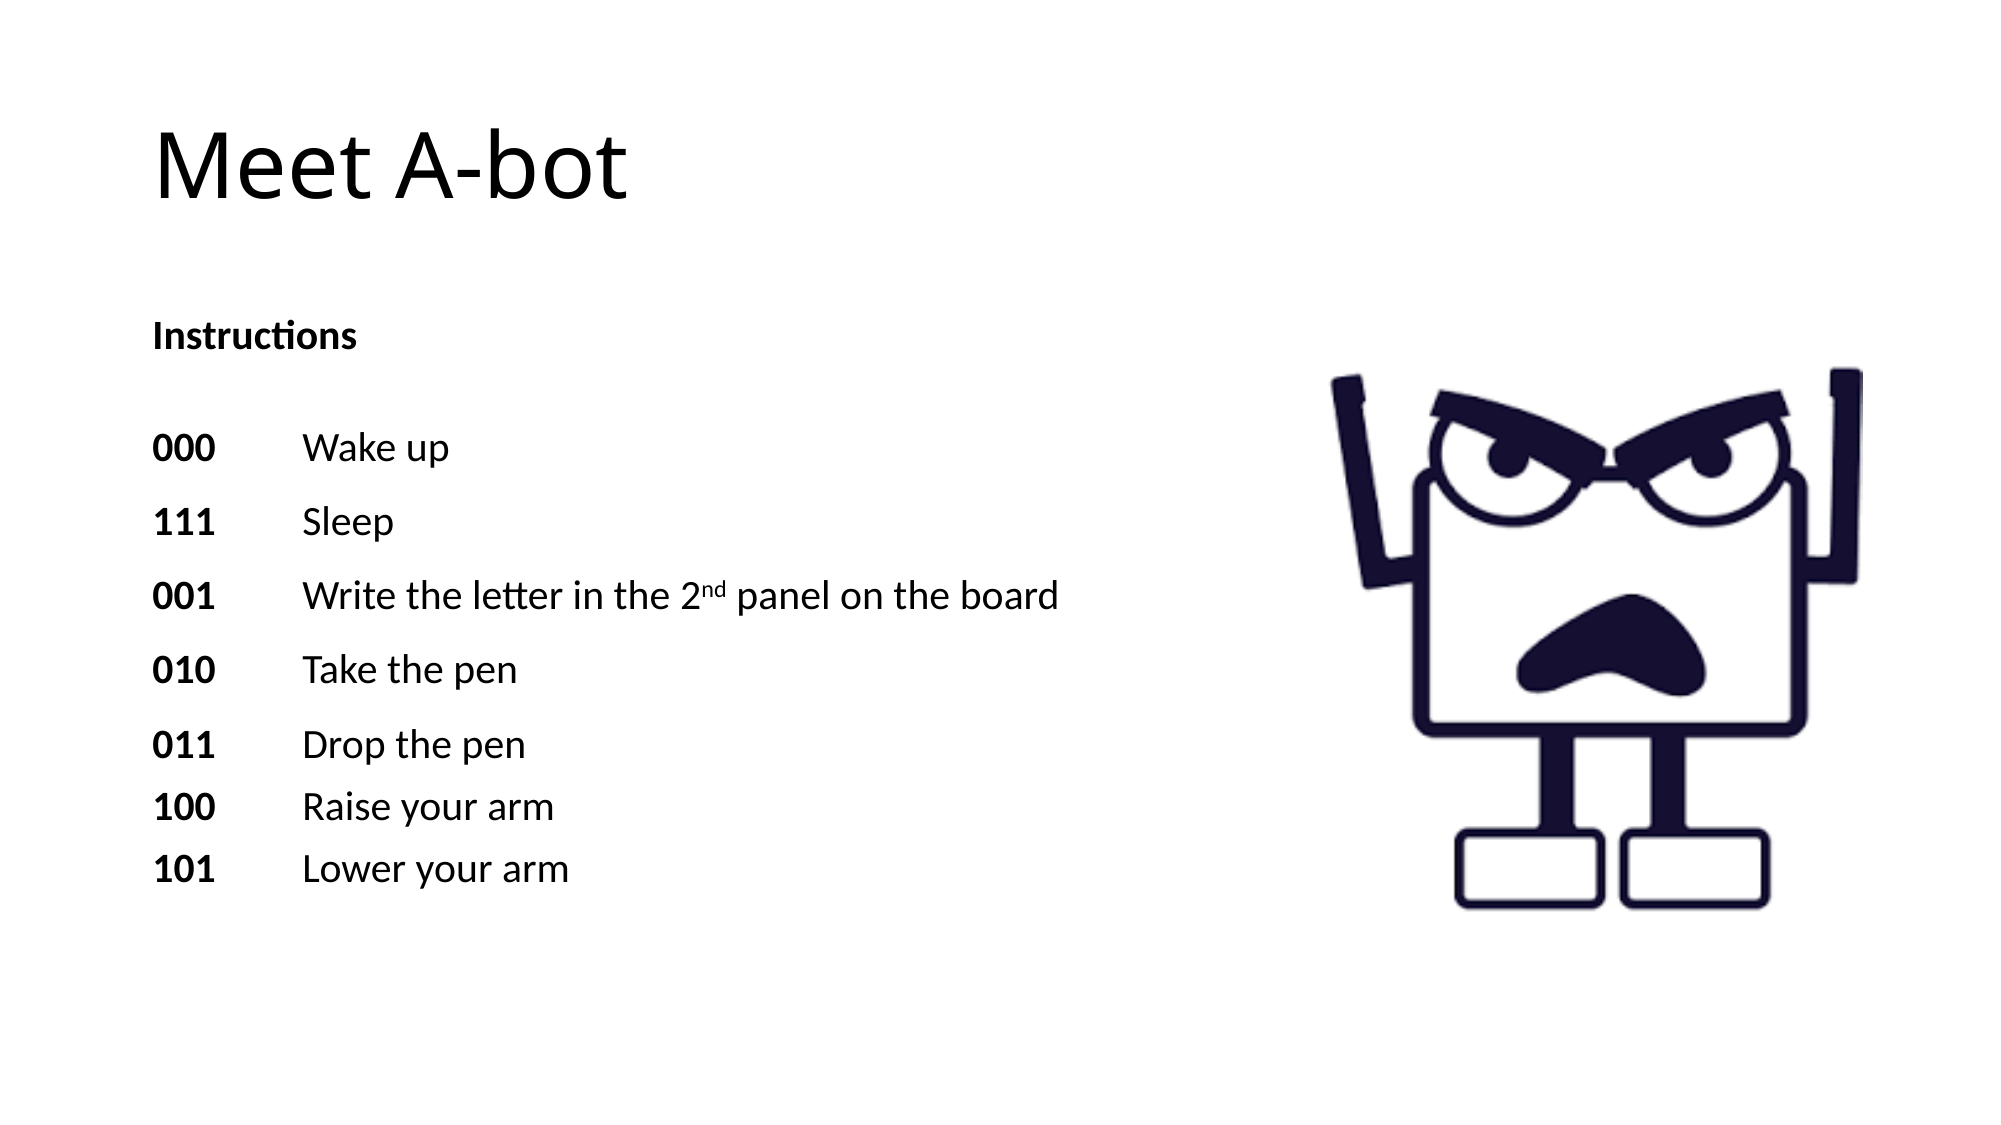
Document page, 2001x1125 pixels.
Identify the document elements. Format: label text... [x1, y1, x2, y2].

picture [1302, 365, 1863, 914]
text_box Instructions 000 Wake up 111 Sleep 001 Write the letter in the 2nd panel on the board 010 Take the pen 011 Drop the pen 100 Raise your arm 101 Lower your arm [137, 300, 1138, 899]
title Meet A-bot [137, 59, 1863, 278]
